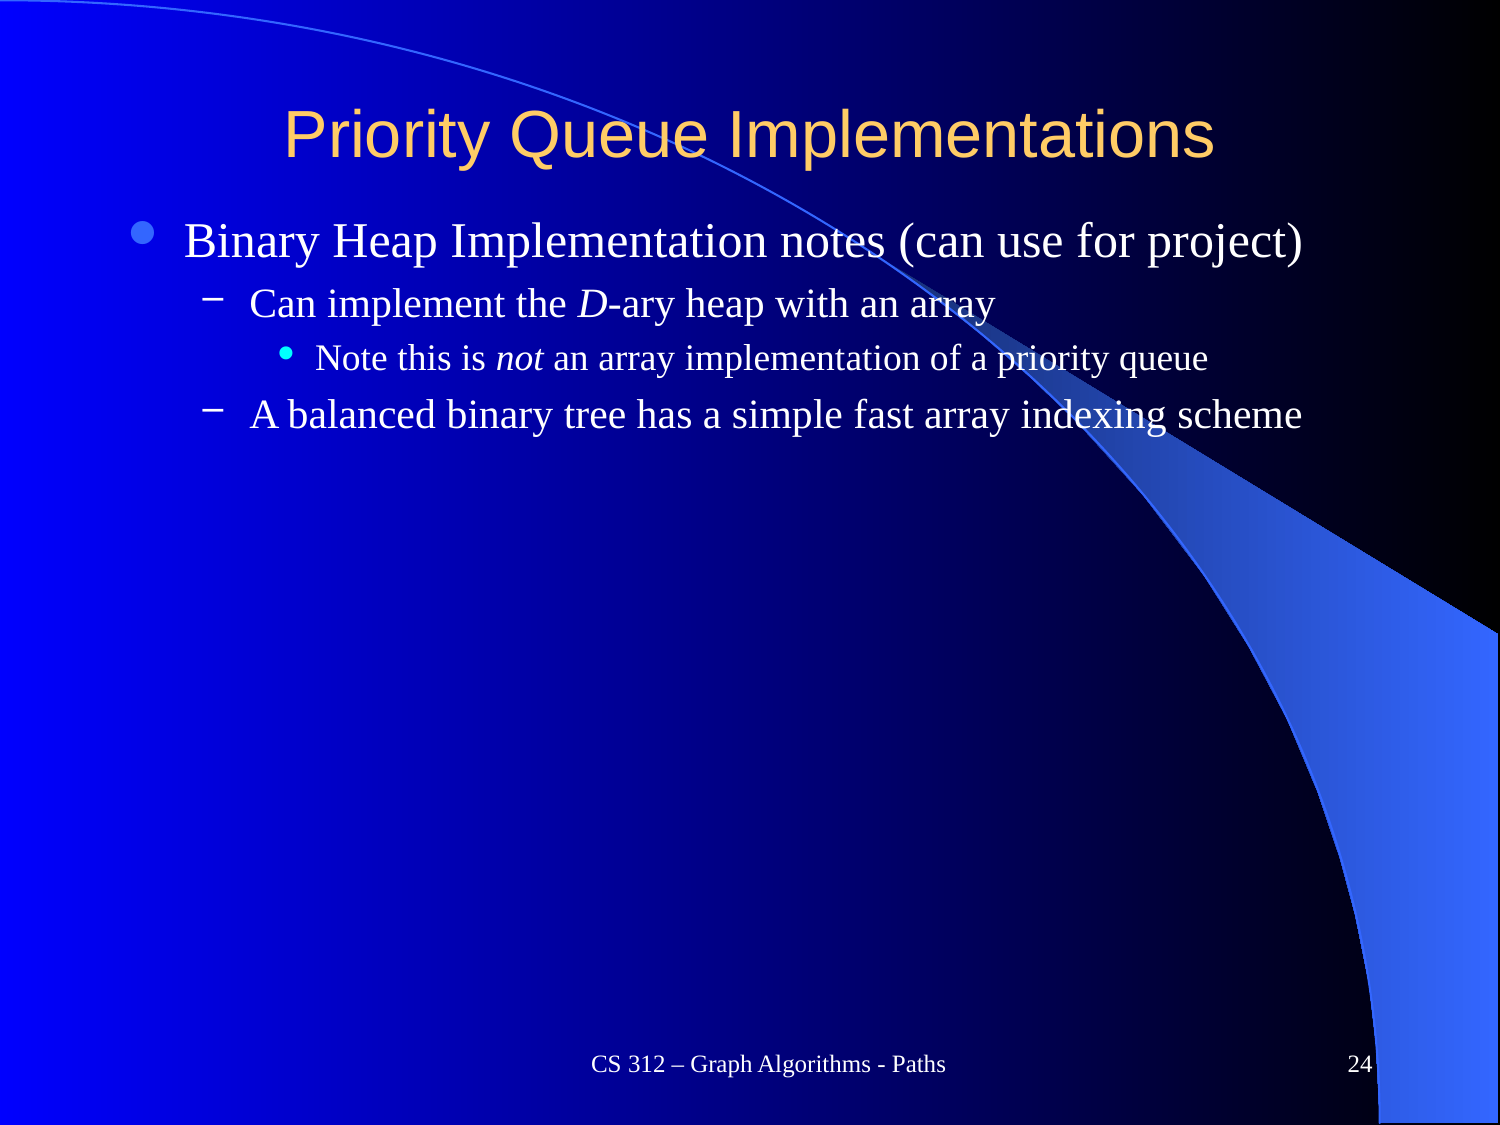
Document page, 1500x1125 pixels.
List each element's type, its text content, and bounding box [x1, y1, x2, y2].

slide_number 24 [1074, 1024, 1388, 1101]
footer CS 312 – Graph Algorithms - Paths [474, 1024, 1063, 1101]
list Binary Heap Implementation notes (can use for project) Can implement the D-ary heap with an array Note this is not an array implementation of a priority queue A balanced binary tree has a simple fast array indexing scheme [112, 199, 1413, 1001]
title Priority Queue Implementations [112, 62, 1388, 199]
